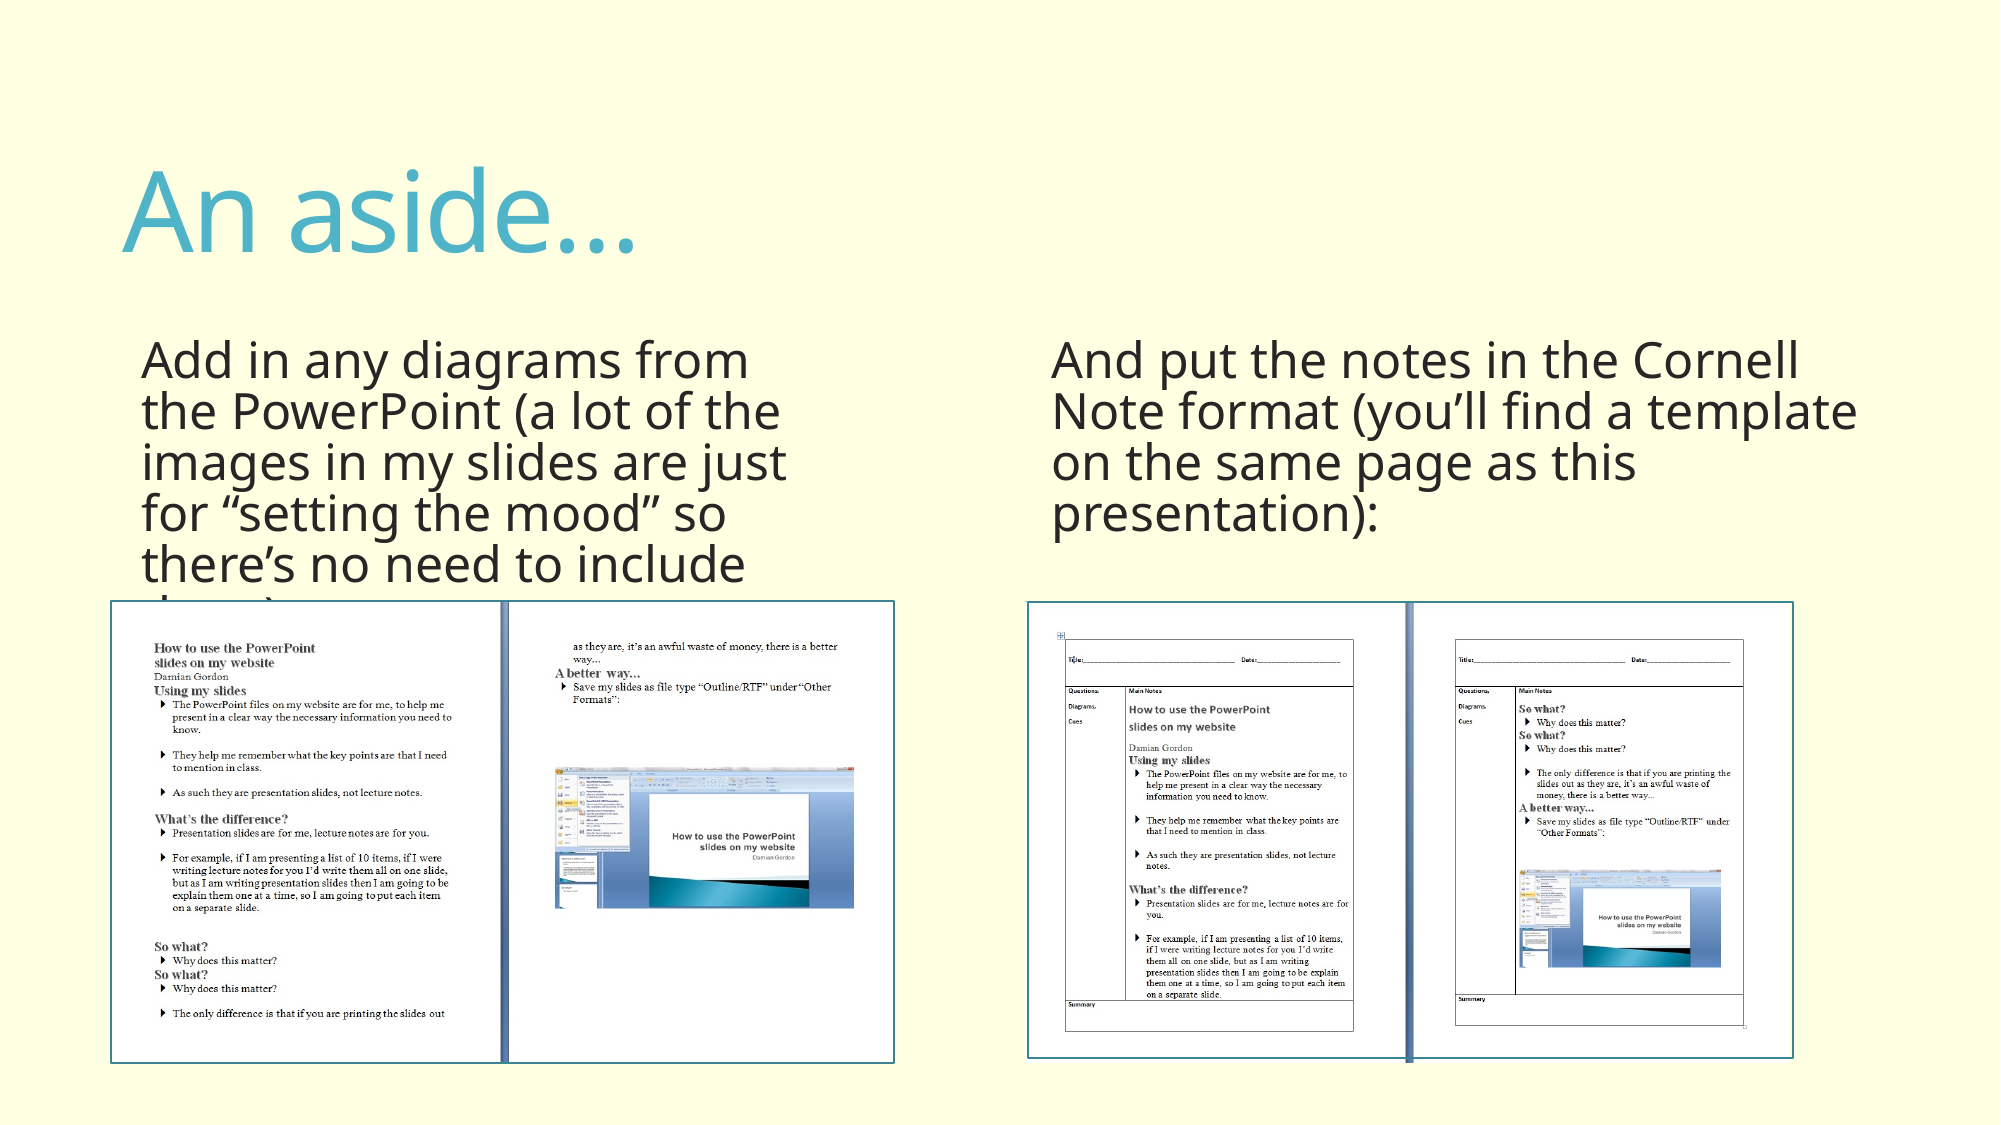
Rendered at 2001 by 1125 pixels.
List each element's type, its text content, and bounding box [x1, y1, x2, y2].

picture [1024, 601, 1791, 1064]
list Add in any diagrams from the PowerPoint (a lot of the images in my slides are just for “setting the mood” so there’s no need to include them): [111, 354, 807, 600]
title An aside… [107, 81, 1875, 354]
picture [110, 601, 895, 1064]
text_box And put the notes in the Cornell Note format (you’ll find a template on the same page as this presentation): [1021, 329, 1902, 948]
